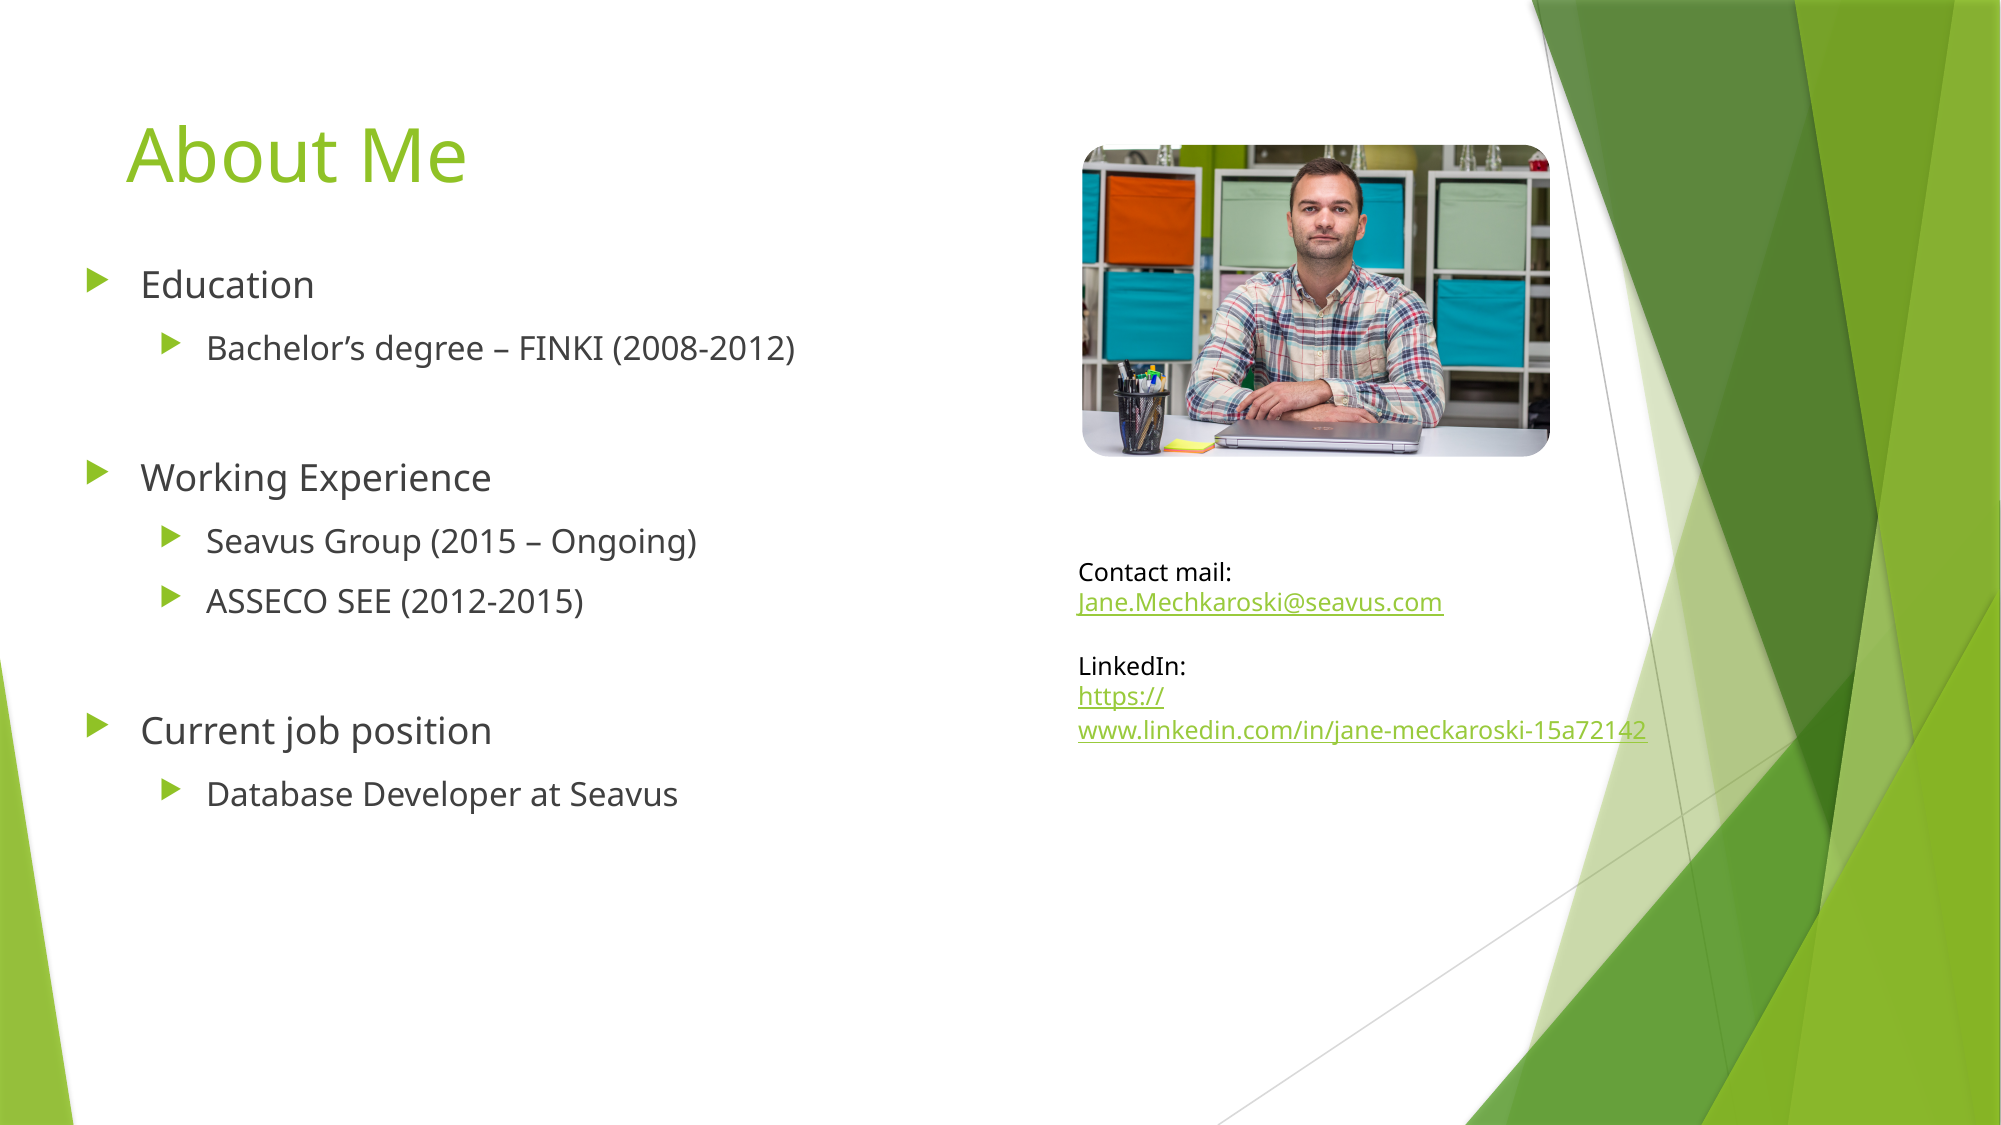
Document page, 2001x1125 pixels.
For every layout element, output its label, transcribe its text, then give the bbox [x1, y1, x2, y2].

picture [1081, 144, 1551, 458]
title About Me [111, 99, 1522, 253]
text_box Contact mail: Jane.Mechkaroski@seavus.com LinkedIn: https://www.linkedin.com/in/jane-meckaroski-15a72142 [1063, 549, 1694, 801]
list Education Bachelor’s degree – FINKI (2008-2012) Working Experience Seavus Group (2015 – Ongoing) ASSECO SEE (2012-2015) Current job position Database Developer at Seavus [69, 253, 1480, 1088]
